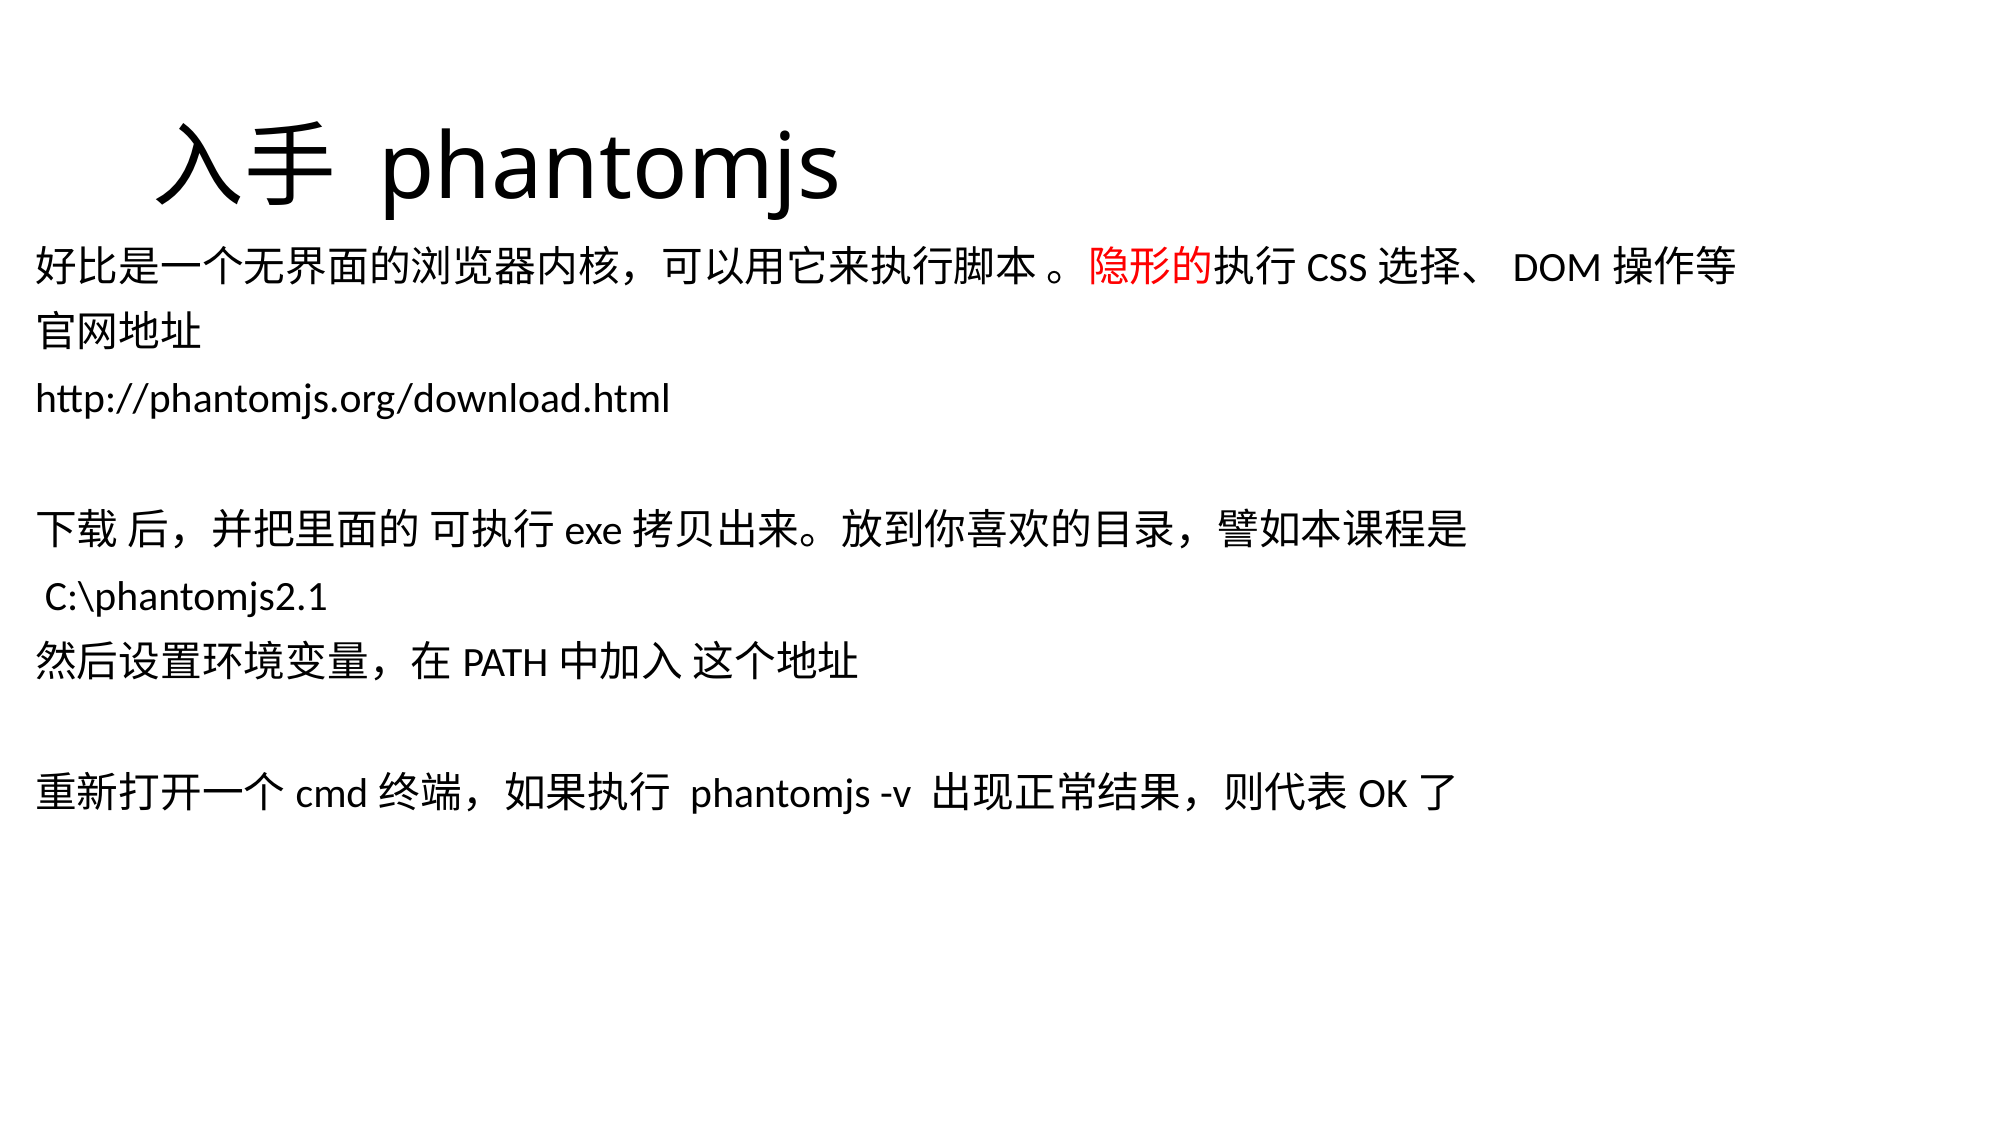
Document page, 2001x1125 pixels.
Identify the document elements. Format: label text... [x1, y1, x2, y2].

list 好比是一个无界面的浏览器内核，可以用它来执行脚本 。隐形的执行CSS选择、DOM操作等 官网地址 http://phantomjs.org/download.html 下载 后，并把里面的 可执行exe拷贝出来。放到你喜欢的目录，譬如本课程是 C:\phantomjs2.1 然后设置环境变量，在PATH中加入 这个地址 重新打开一个cmd终端，如果执行 phantomjs -v 出现正常结果，则代表OK了 [20, 237, 1883, 1017]
title 入手 phantomjs [137, 59, 1863, 237]
